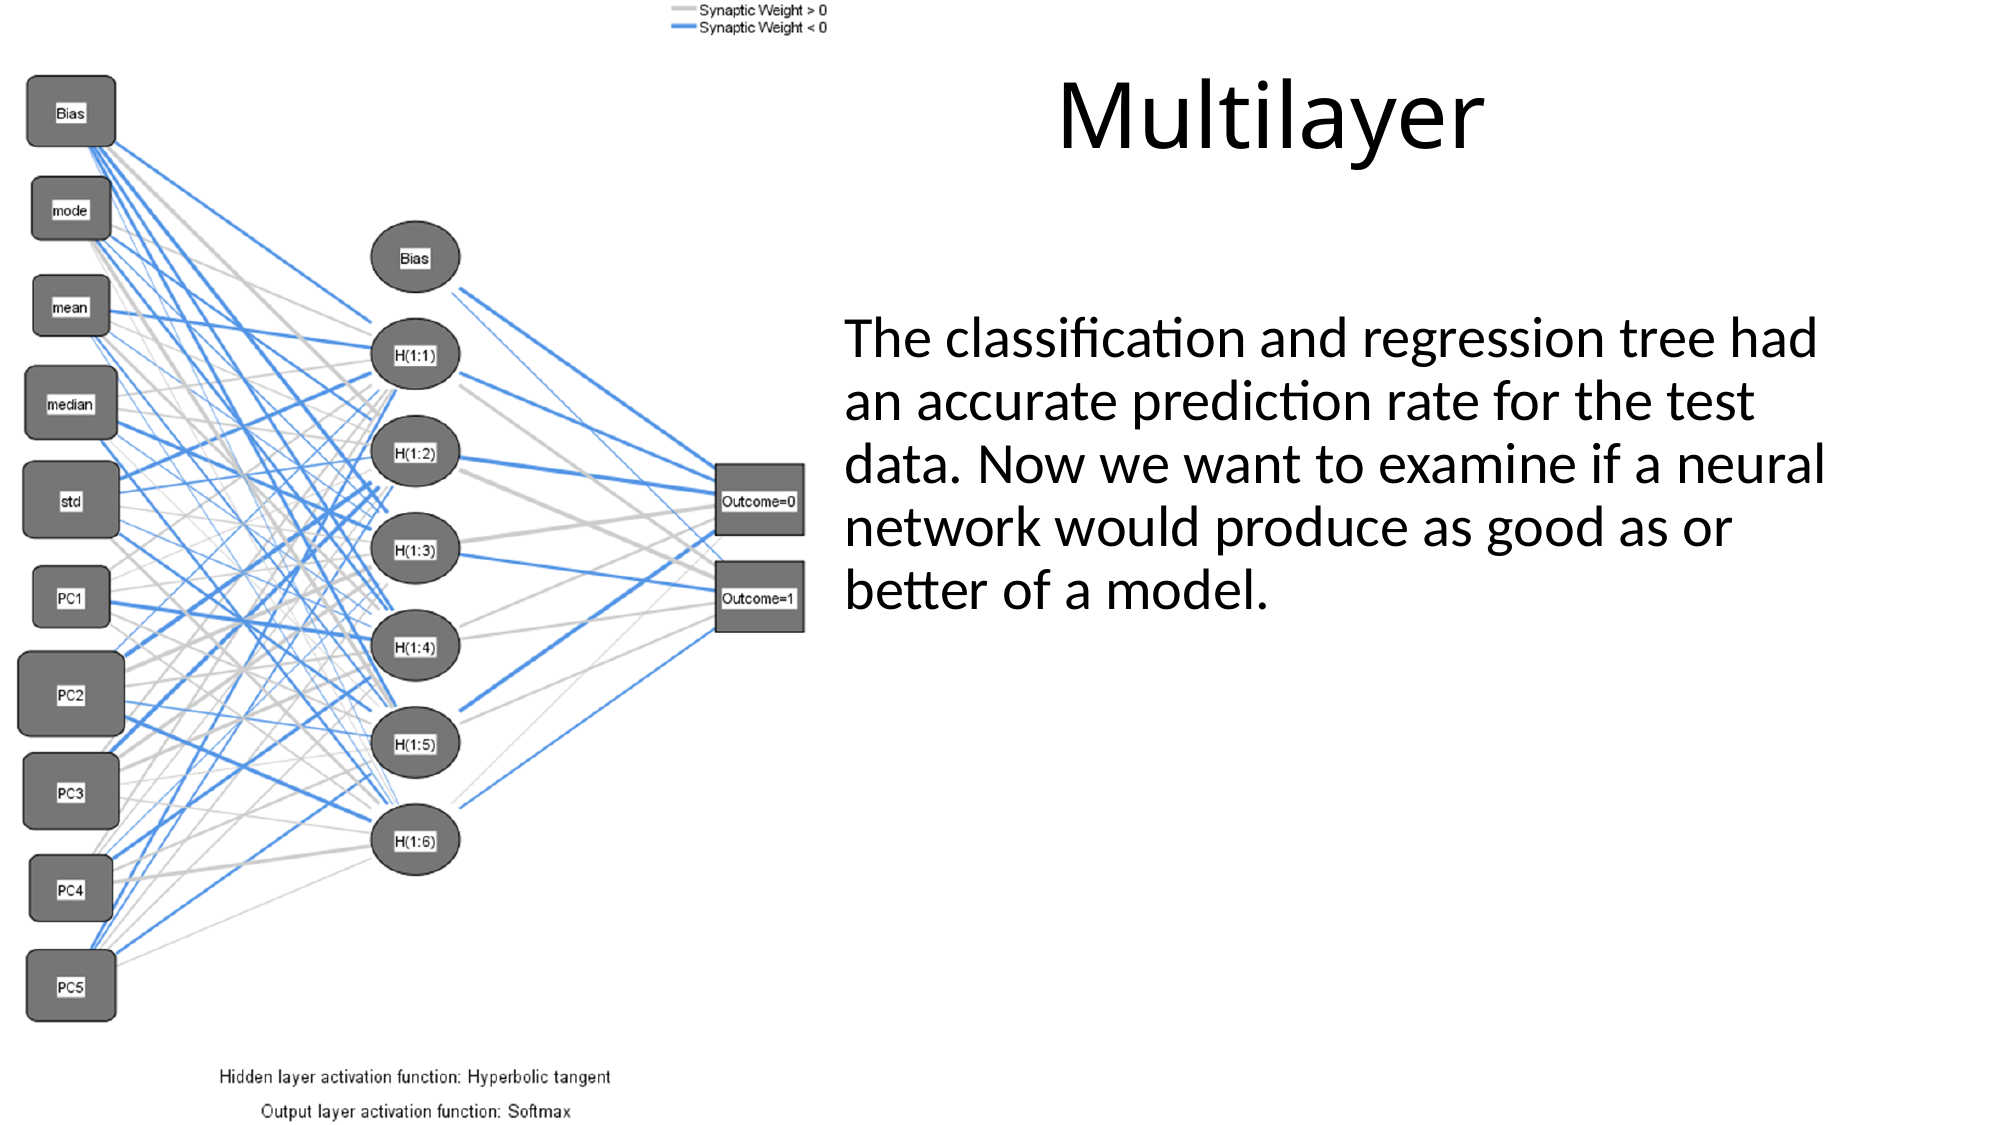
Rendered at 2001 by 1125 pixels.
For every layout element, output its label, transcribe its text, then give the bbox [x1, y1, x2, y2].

title Multilayer Perceptron [830, 59, 1863, 278]
list The classification and regression tree had an accurate prediction rate for the test data. Now we want to examine if a neural network would produce as good as or better of a model. [830, 299, 1863, 1014]
picture [0, 0, 830, 1125]
